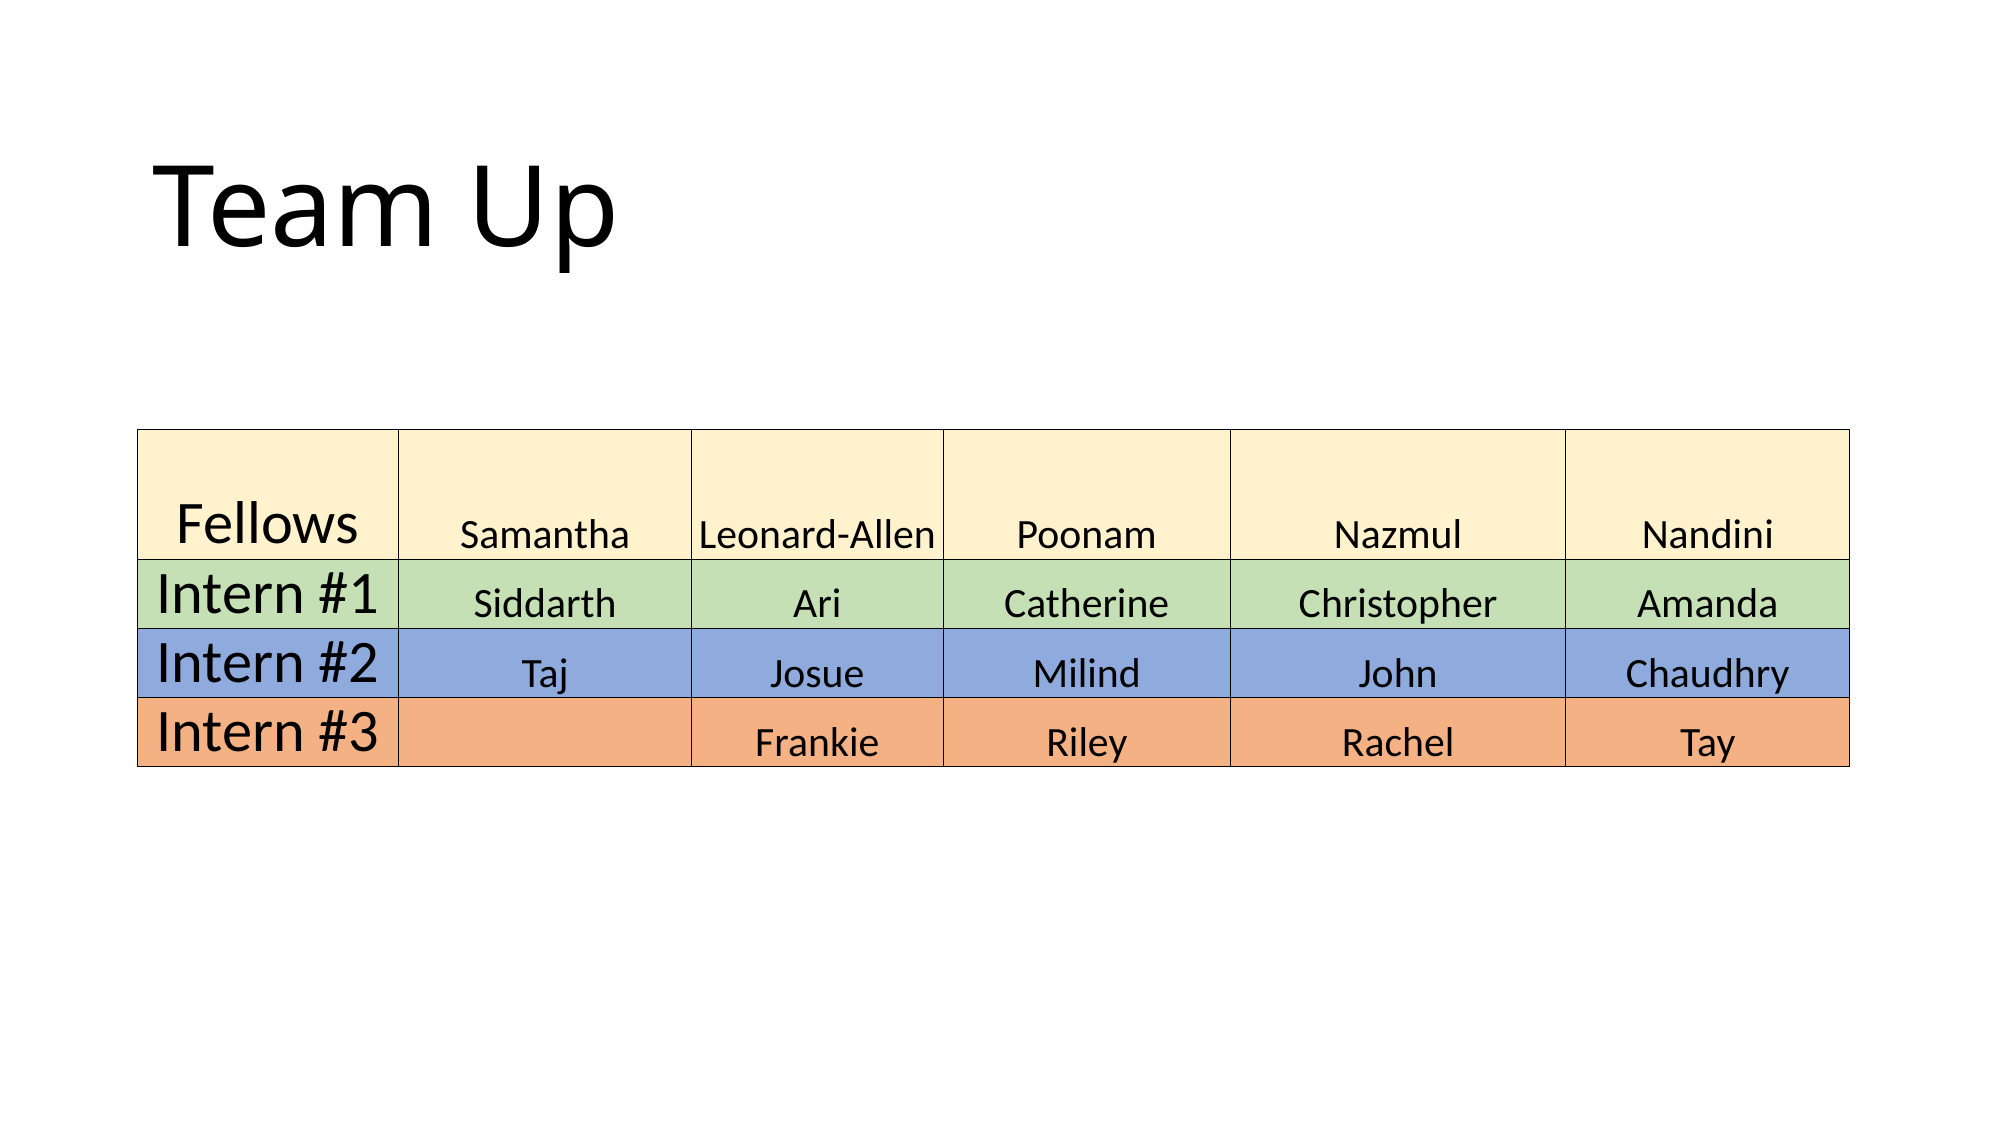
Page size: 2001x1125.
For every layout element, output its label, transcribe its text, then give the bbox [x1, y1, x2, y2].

table_cell Tay [1566, 698, 1849, 766]
table_cell Riley [944, 698, 1230, 766]
table_header Poonam [944, 430, 1230, 559]
table_cell Amanda [1566, 560, 1849, 628]
table_cell Christopher [1231, 560, 1565, 628]
table_cell Intern #1 [138, 560, 398, 628]
table_header Samantha [399, 430, 691, 559]
table_cell Siddarth [399, 560, 691, 628]
table_header Leonard-Allen [692, 430, 943, 559]
table_cell Catherine [944, 560, 1230, 628]
table_cell Intern #3 [138, 698, 398, 766]
table_header Nazmul [1231, 430, 1565, 559]
table_header Nandini [1566, 430, 1849, 559]
table_cell [399, 698, 691, 766]
title Team Up [137, 125, 1863, 279]
table_cell Josue [692, 629, 943, 697]
table_cell Milind [944, 629, 1230, 697]
table_header Fellows [138, 430, 398, 559]
table_cell Frankie [692, 698, 943, 766]
table_cell Intern #2 [138, 629, 398, 697]
table_cell Ari [692, 560, 943, 628]
table_cell Taj [399, 629, 691, 697]
table_cell Rachel [1231, 698, 1565, 766]
table_cell John [1231, 629, 1565, 697]
table_cell Chaudhry [1566, 629, 1849, 697]
